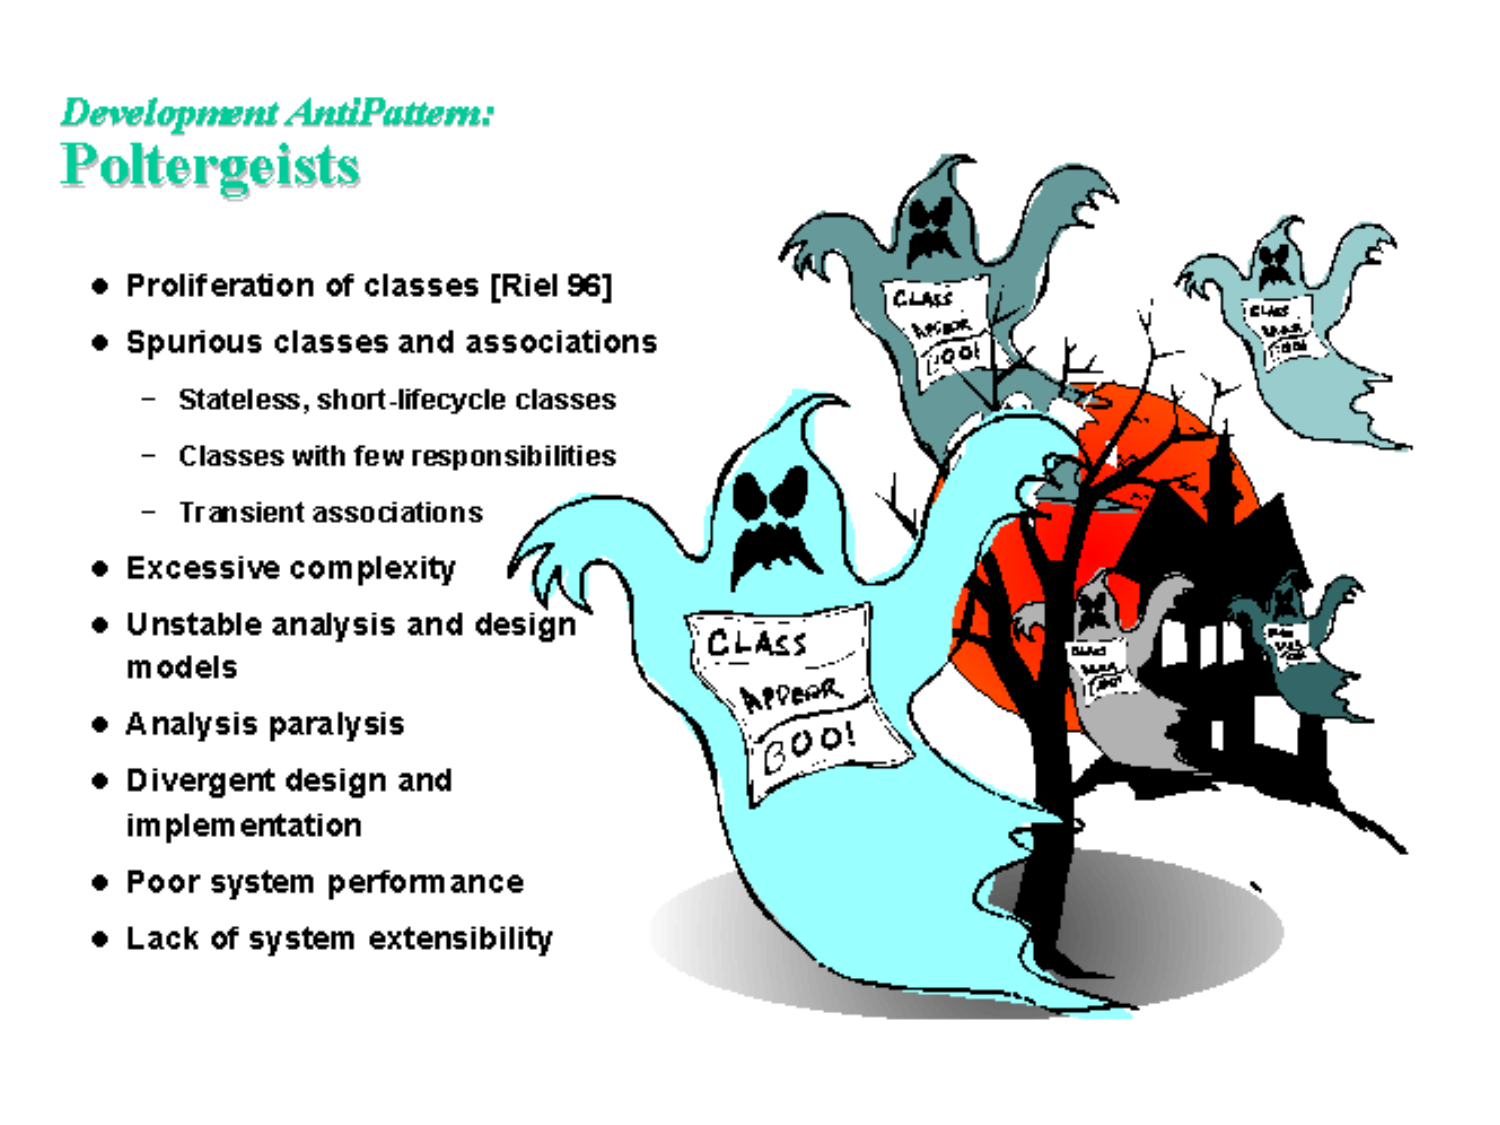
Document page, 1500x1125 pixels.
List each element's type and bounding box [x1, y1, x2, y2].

picture [0, 62, 1445, 1038]
